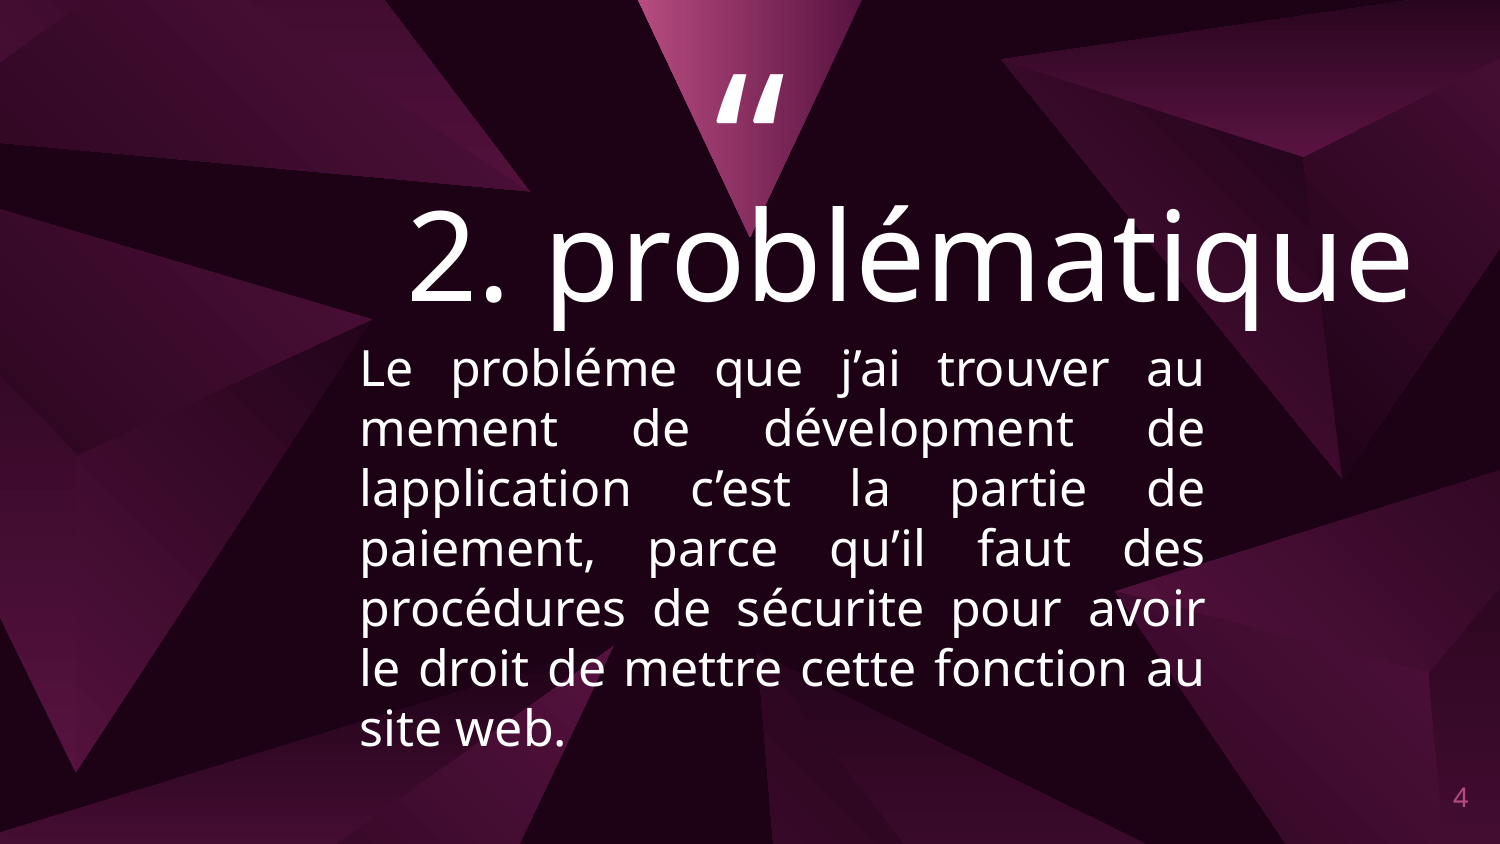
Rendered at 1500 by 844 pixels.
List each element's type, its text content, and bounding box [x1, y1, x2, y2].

text_box 2. problématique [406, 195, 1469, 327]
list Le probléme que j’ai trouver au mement de dévelopment de lapplication c’est la partie de paiement, parce qu’il faut des procédures de sécurite pour avoir le droit de mettre cette fonction au site web. [359, 326, 1207, 767]
slide_number 4 [1402, 766, 1469, 832]
